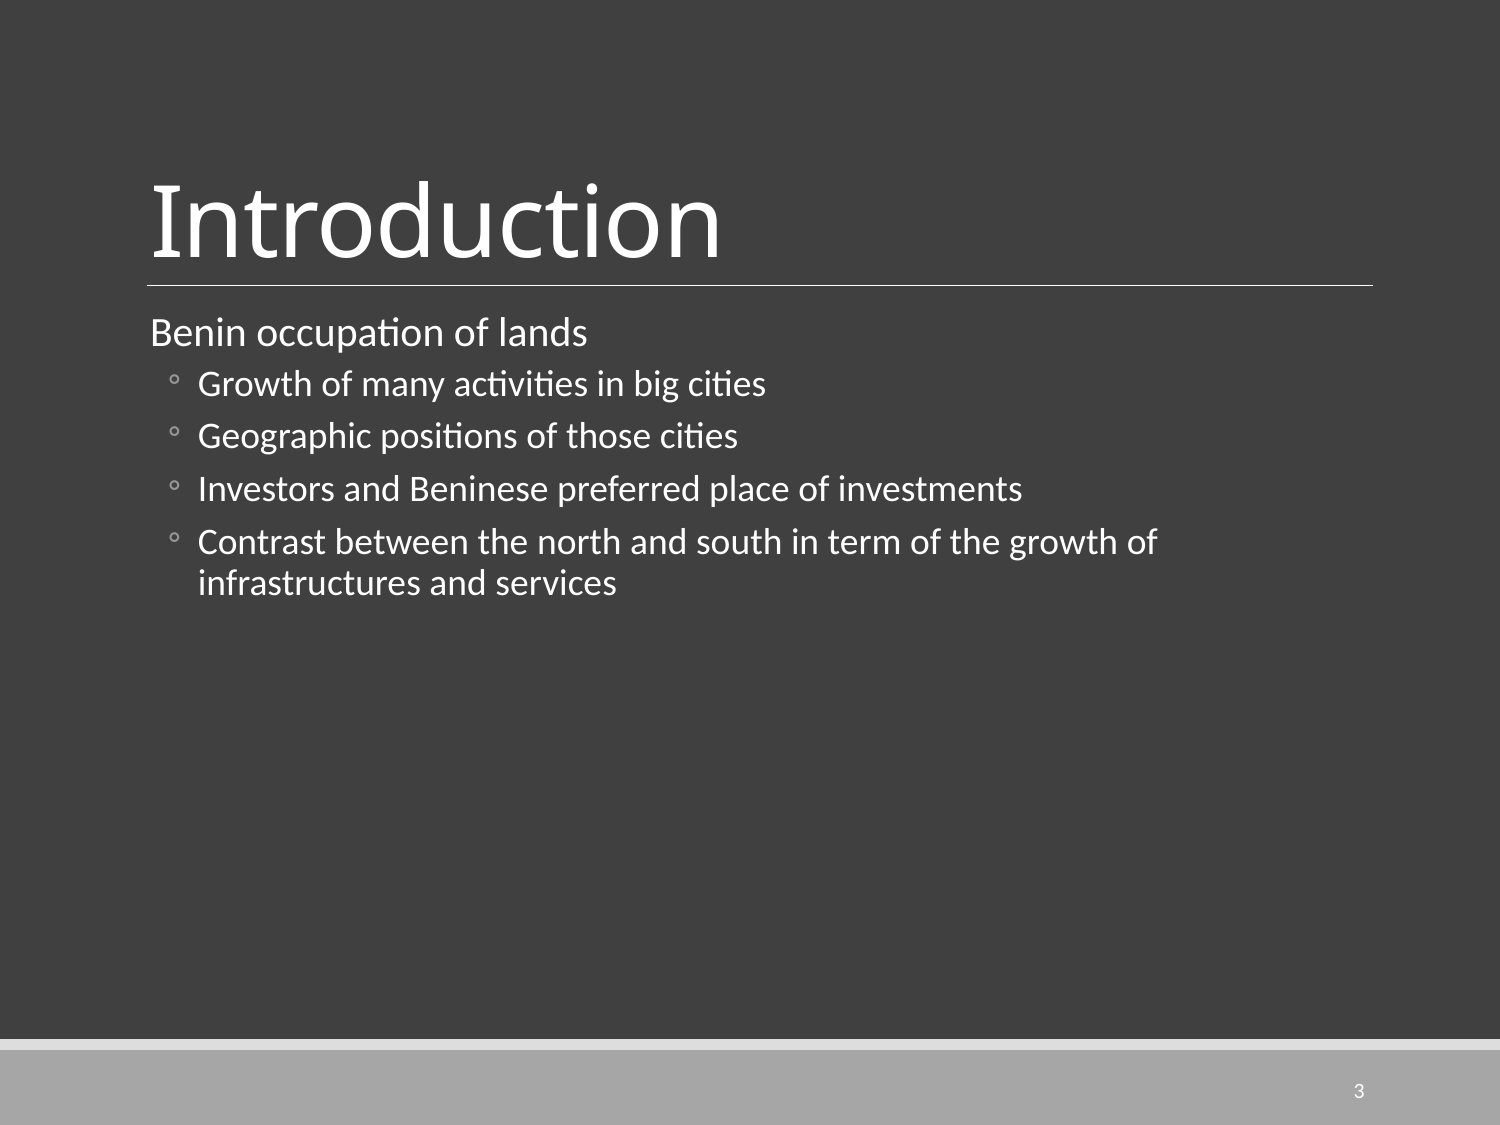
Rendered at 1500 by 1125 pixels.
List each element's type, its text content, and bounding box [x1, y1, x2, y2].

title Introduction [135, 47, 1373, 285]
list Benin occupation of lands Growth of many activities in big cities Geographic positions of those cities Investors and Beninese preferred place of investments Contrast between the north and south in term of the growth of infrastructures and services [135, 302, 1373, 963]
slide_number 3 [1218, 1059, 1380, 1120]
